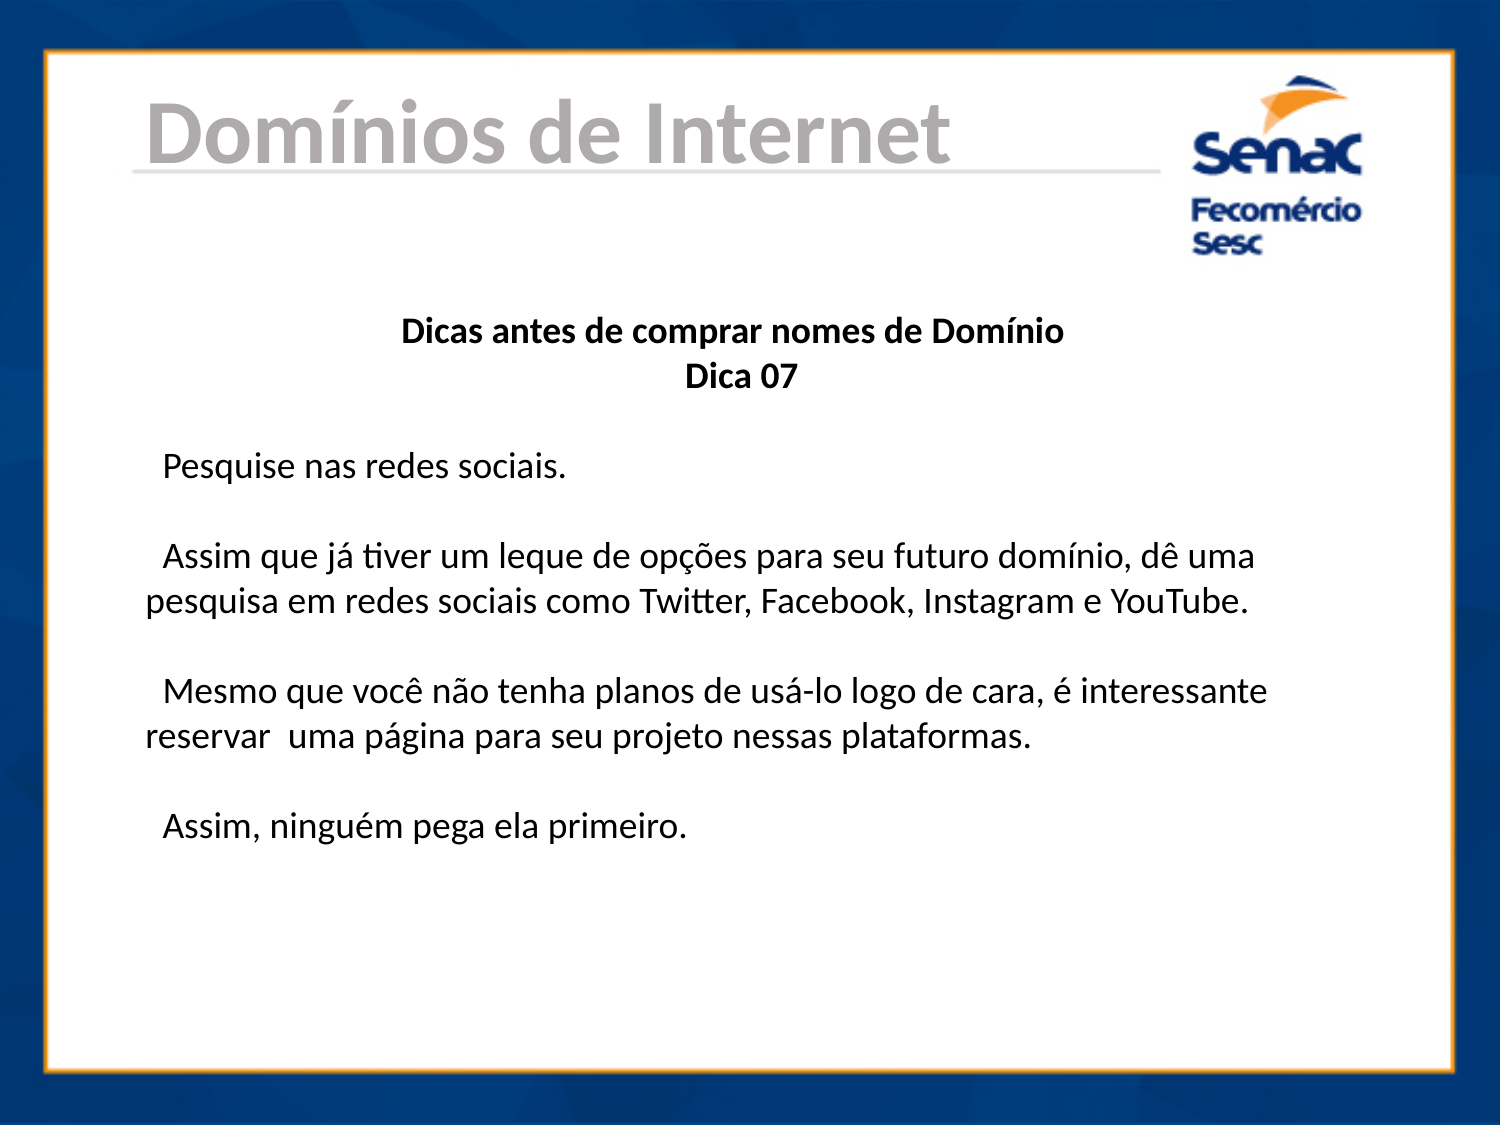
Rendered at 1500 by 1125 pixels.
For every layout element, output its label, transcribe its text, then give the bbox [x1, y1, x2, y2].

text_box Domínios de Internet [130, 77, 1130, 191]
text_box Dicas antes de comprar nomes de Domínio Dica 07 Pesquise nas redes sociais. Assim que já tiver um leque de opções para seu futuro domínio, dê uma pesquisa em redes sociais como Twitter, Facebook, Instagram e YouTube. Mesmo que você não tenha planos de usá-lo logo de cara, é interessante reservar uma página para seu projeto nessas plataformas. Assim, ninguém pega ela primeiro. [130, 298, 1345, 854]
picture [0, 0, 1500, 1125]
